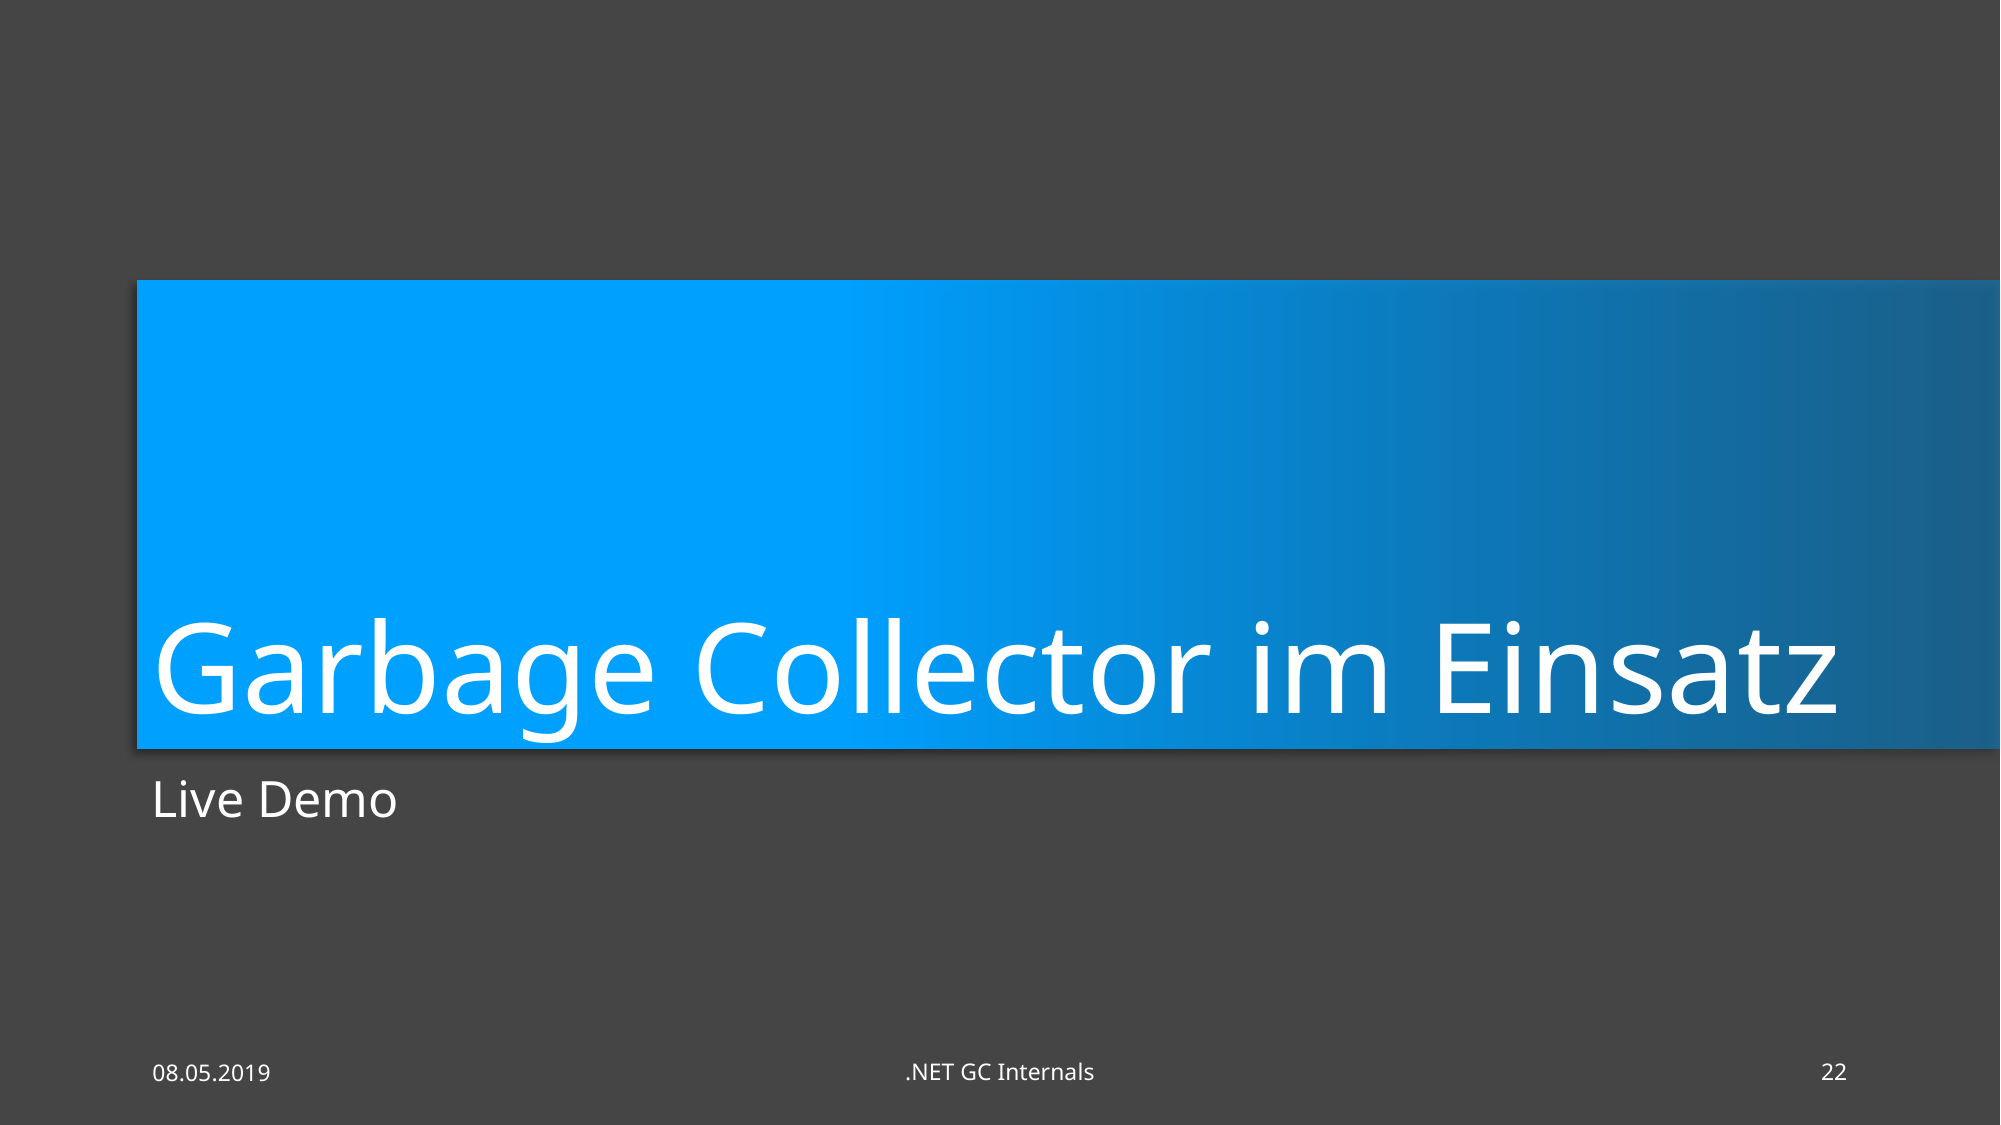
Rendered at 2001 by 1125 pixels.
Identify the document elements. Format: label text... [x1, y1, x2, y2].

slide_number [137, 1042, 588, 1103]
slide_number 22 [1412, 1042, 1863, 1103]
footer .NET GC Internals [662, 1042, 1338, 1103]
list Live Demo [136, 766, 1862, 999]
title Garbage Collector im Einsatz [136, 280, 1862, 749]
